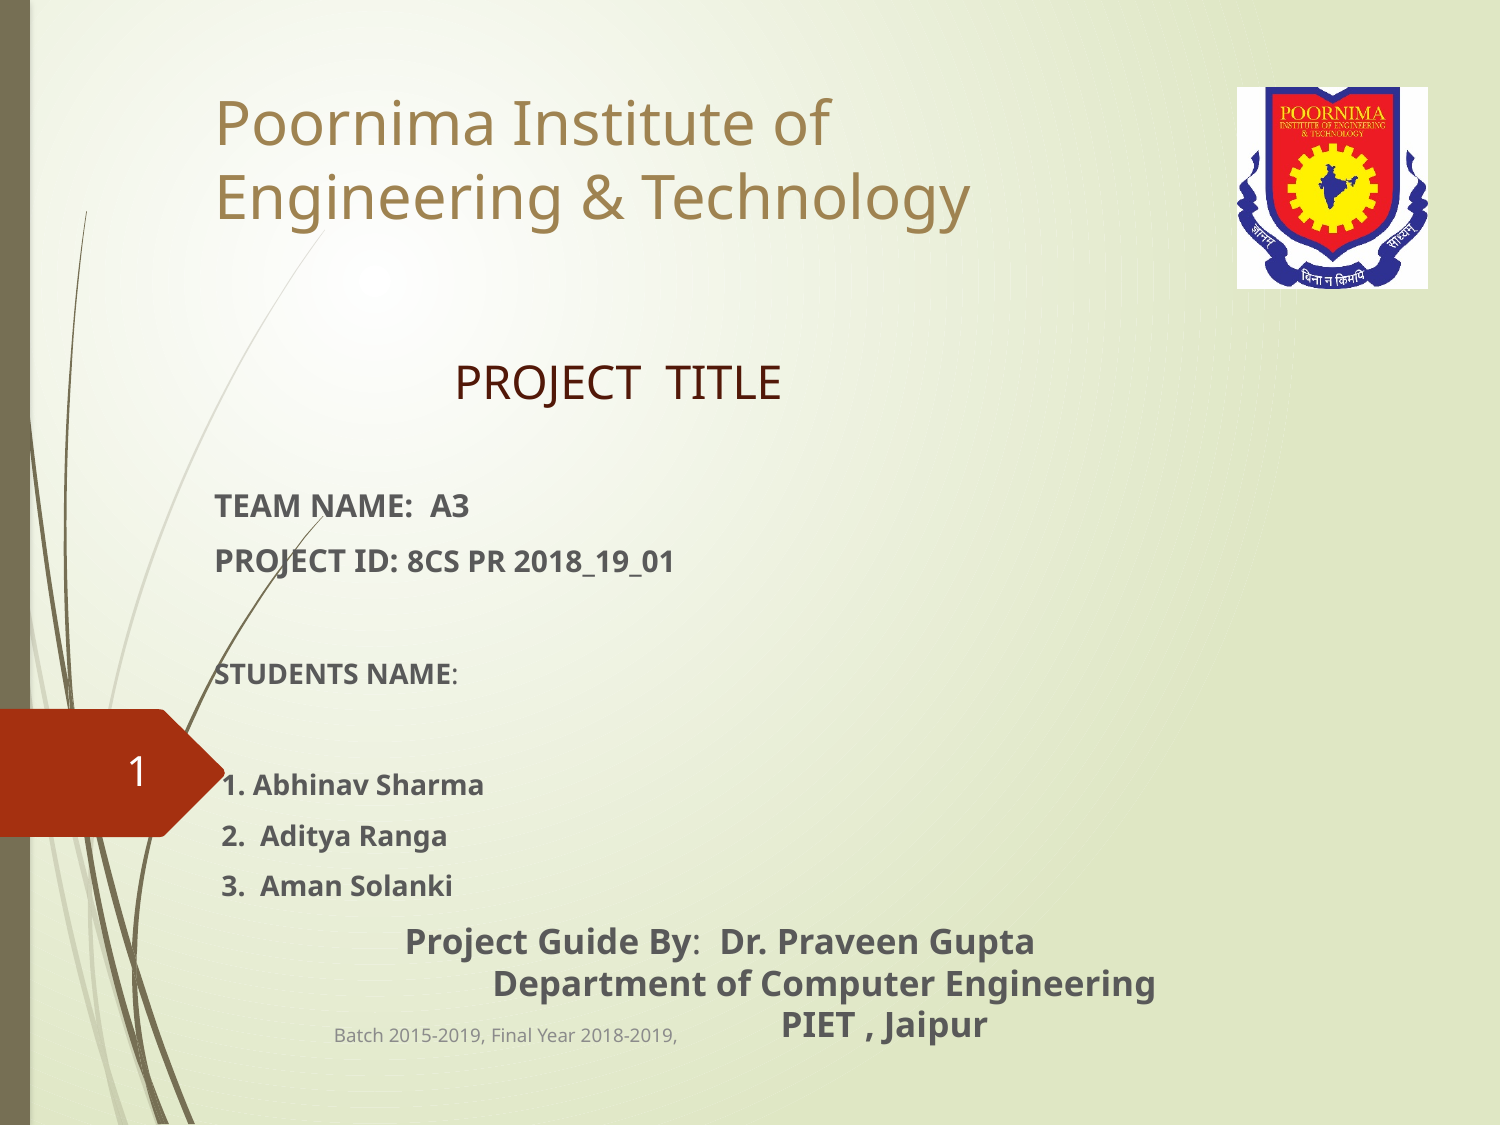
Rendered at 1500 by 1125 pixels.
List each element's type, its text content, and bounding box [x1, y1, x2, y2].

picture [1237, 87, 1428, 289]
footer Batch 2015-2019, Final Year 2018-2019, [318, 1006, 1257, 1067]
subtitle PROJECT TITLE TEAM NAME: A3 PROJECT ID: 8CS PR 2018_19_01 STUDENTS NAME: 1. Abhinav Sharma 2. Aditya Ranga 3. Aman Solanki Project Guide By: Dr. Praveen Gupta Department of Computer Engineering PIET , Jaipur [199, 292, 1450, 1055]
slide_number 1 [69, 743, 166, 803]
title Poornima Institute of Engineering & Technology [199, 75, 1184, 292]
